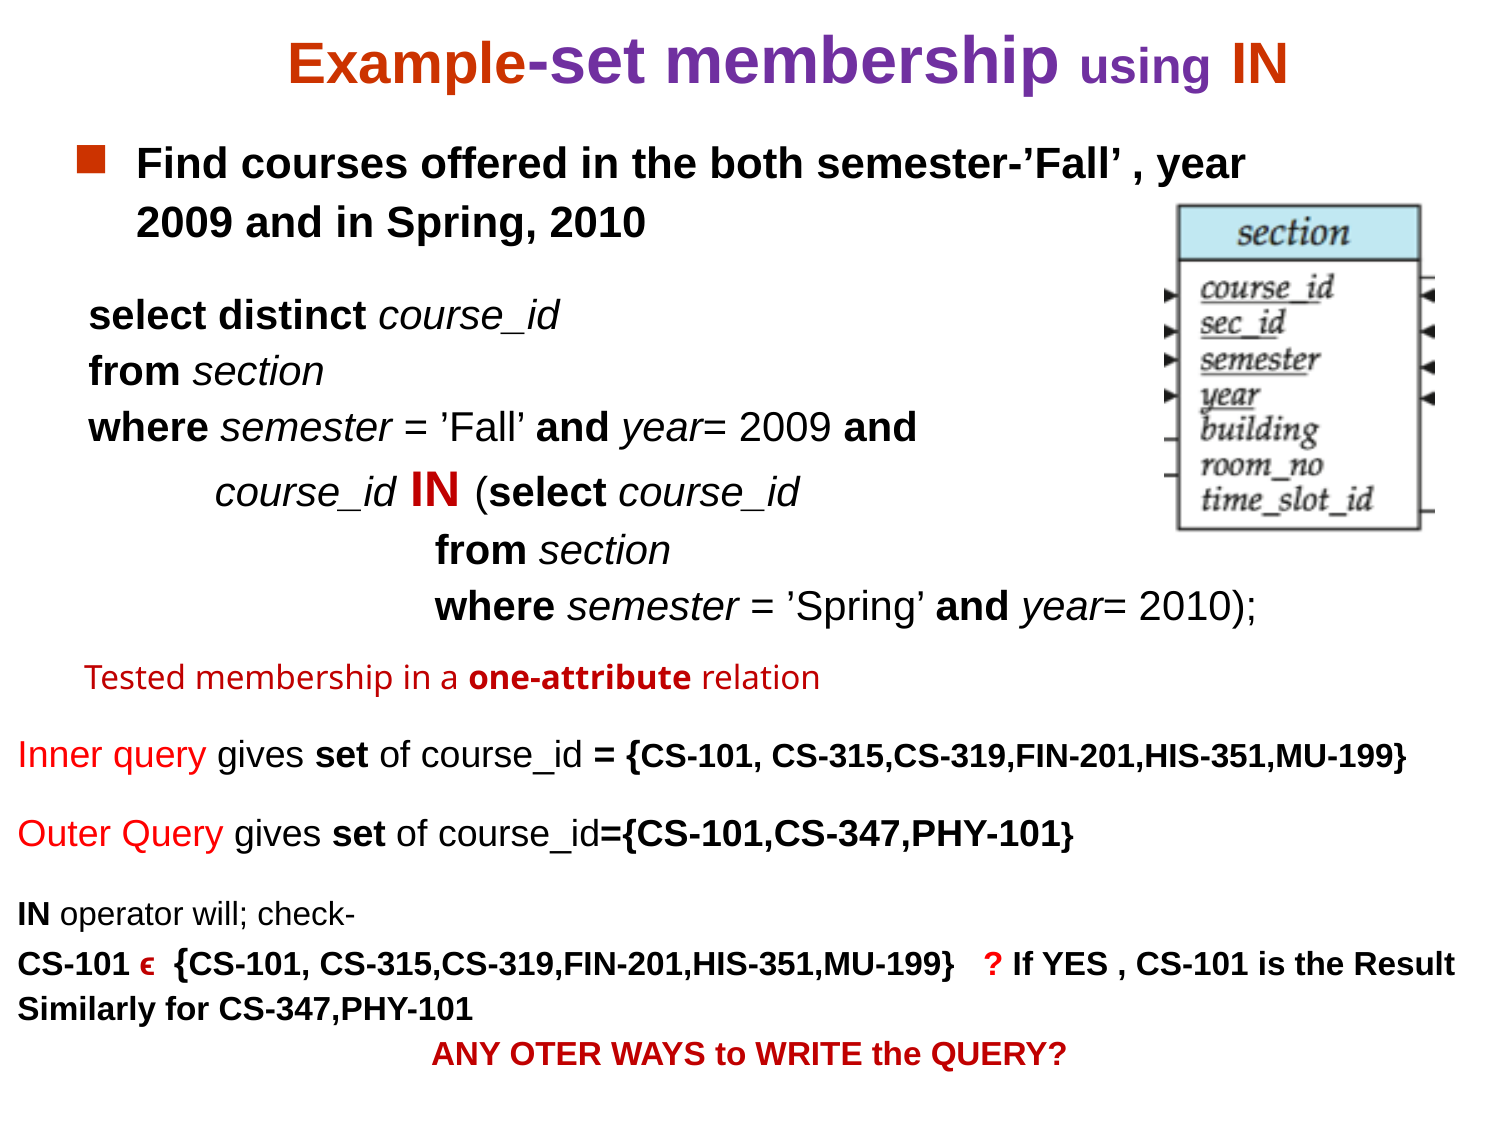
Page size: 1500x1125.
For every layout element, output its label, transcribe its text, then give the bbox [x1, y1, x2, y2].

text_box select distinct course_id from section where semester = ’Fall’ and year= 2009 and course_id IN (select course_id from section where semester = ’Spring’ and year= 2010); [73, 274, 1295, 637]
text_box Inner query gives set of course_id = {CS-101, CS-315,CS-319,FIN-201,HIS-351,MU-199} Outer Query gives set of course_id={CS-101,CS-347,PHY-101} IN operator will; check- CS-101 ϵ {CS-101, CS-315,CS-319,FIN-201,HIS-351,MU-199} ? If YES , CS-101 is the Result Similarly for CS-347,PHY-101 ANY OTER WAYS to WRITE the QUERY? [2, 717, 1498, 1080]
title Example-set membership using IN [125, 4, 1452, 105]
text_box Tested membership in a one-attribute relation [69, 648, 836, 704]
picture [1164, 196, 1436, 539]
list Find courses offered in the both semester-’Fall’ , year 2009 and in Spring, 2010 [64, 121, 1322, 272]
